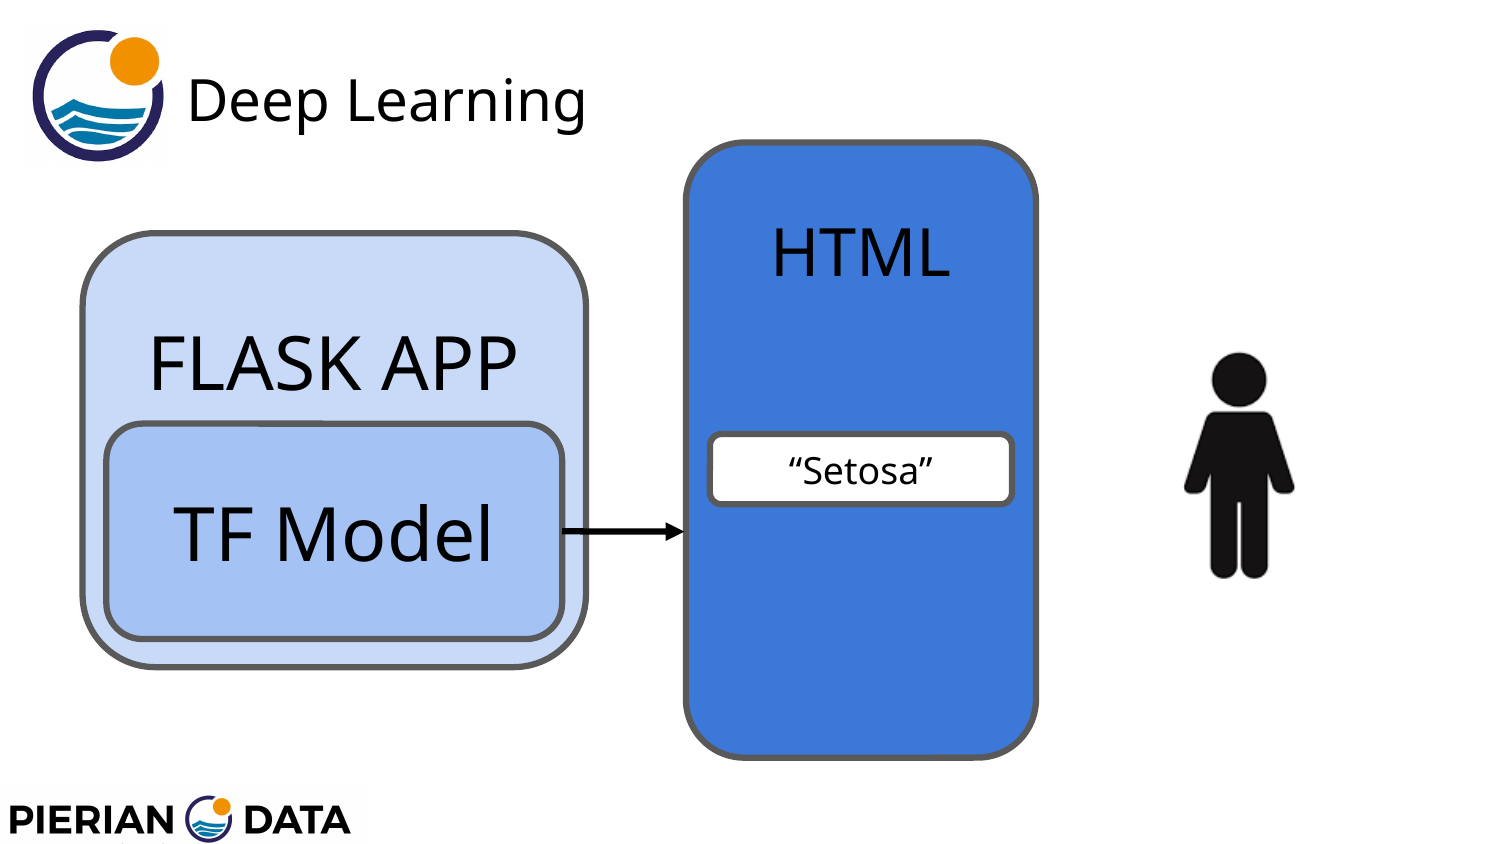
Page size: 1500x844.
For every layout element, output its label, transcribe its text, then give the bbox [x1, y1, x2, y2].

picture [1070, 297, 1409, 603]
picture [24, 24, 172, 167]
text_box FLASK APP [82, 233, 586, 668]
text_box HTML [685, 142, 1037, 758]
title Deep Learning [176, 48, 1449, 143]
picture [0, 787, 368, 844]
text_box TF Model [106, 423, 563, 640]
text_box “Setosa” [709, 433, 1013, 505]
